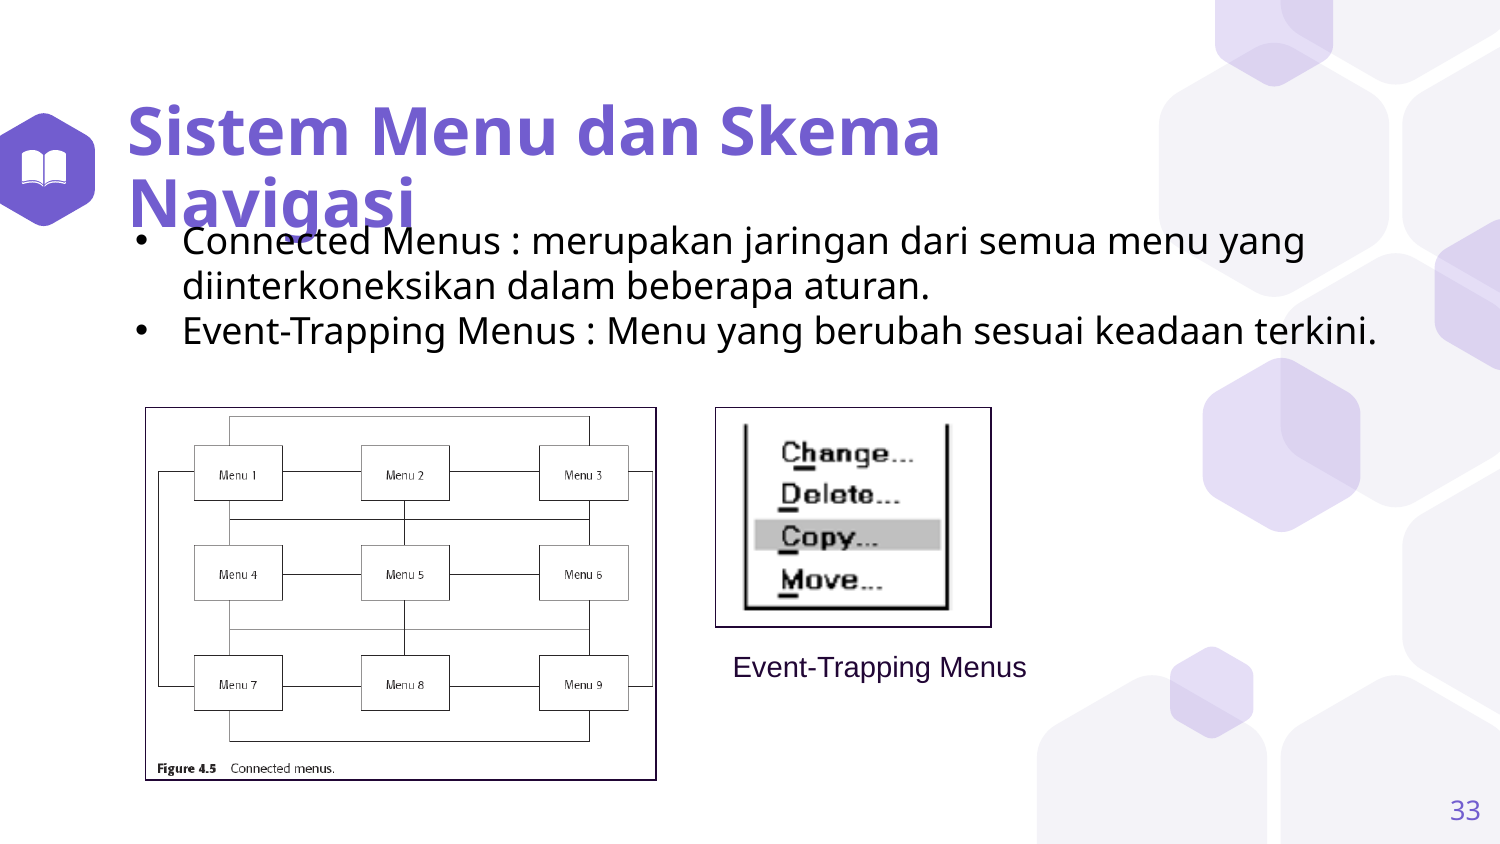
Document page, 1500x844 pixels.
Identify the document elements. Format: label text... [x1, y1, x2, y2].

picture [716, 407, 991, 627]
picture [146, 407, 656, 780]
title Sistem Menu dan Skema Navigasi [127, 137, 1114, 203]
text_box Connected Menus : merupakan jaringan dari semua menu yang diinterkoneksikan dalam beberapa aturan. Event-Trapping Menus : Menu yang berubah sesuai keadaan terkini. [120, 209, 1404, 360]
slide_number 33 [1391, 779, 1482, 844]
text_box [21, 149, 67, 187]
text_box Event-Trapping Menus [717, 640, 1043, 691]
